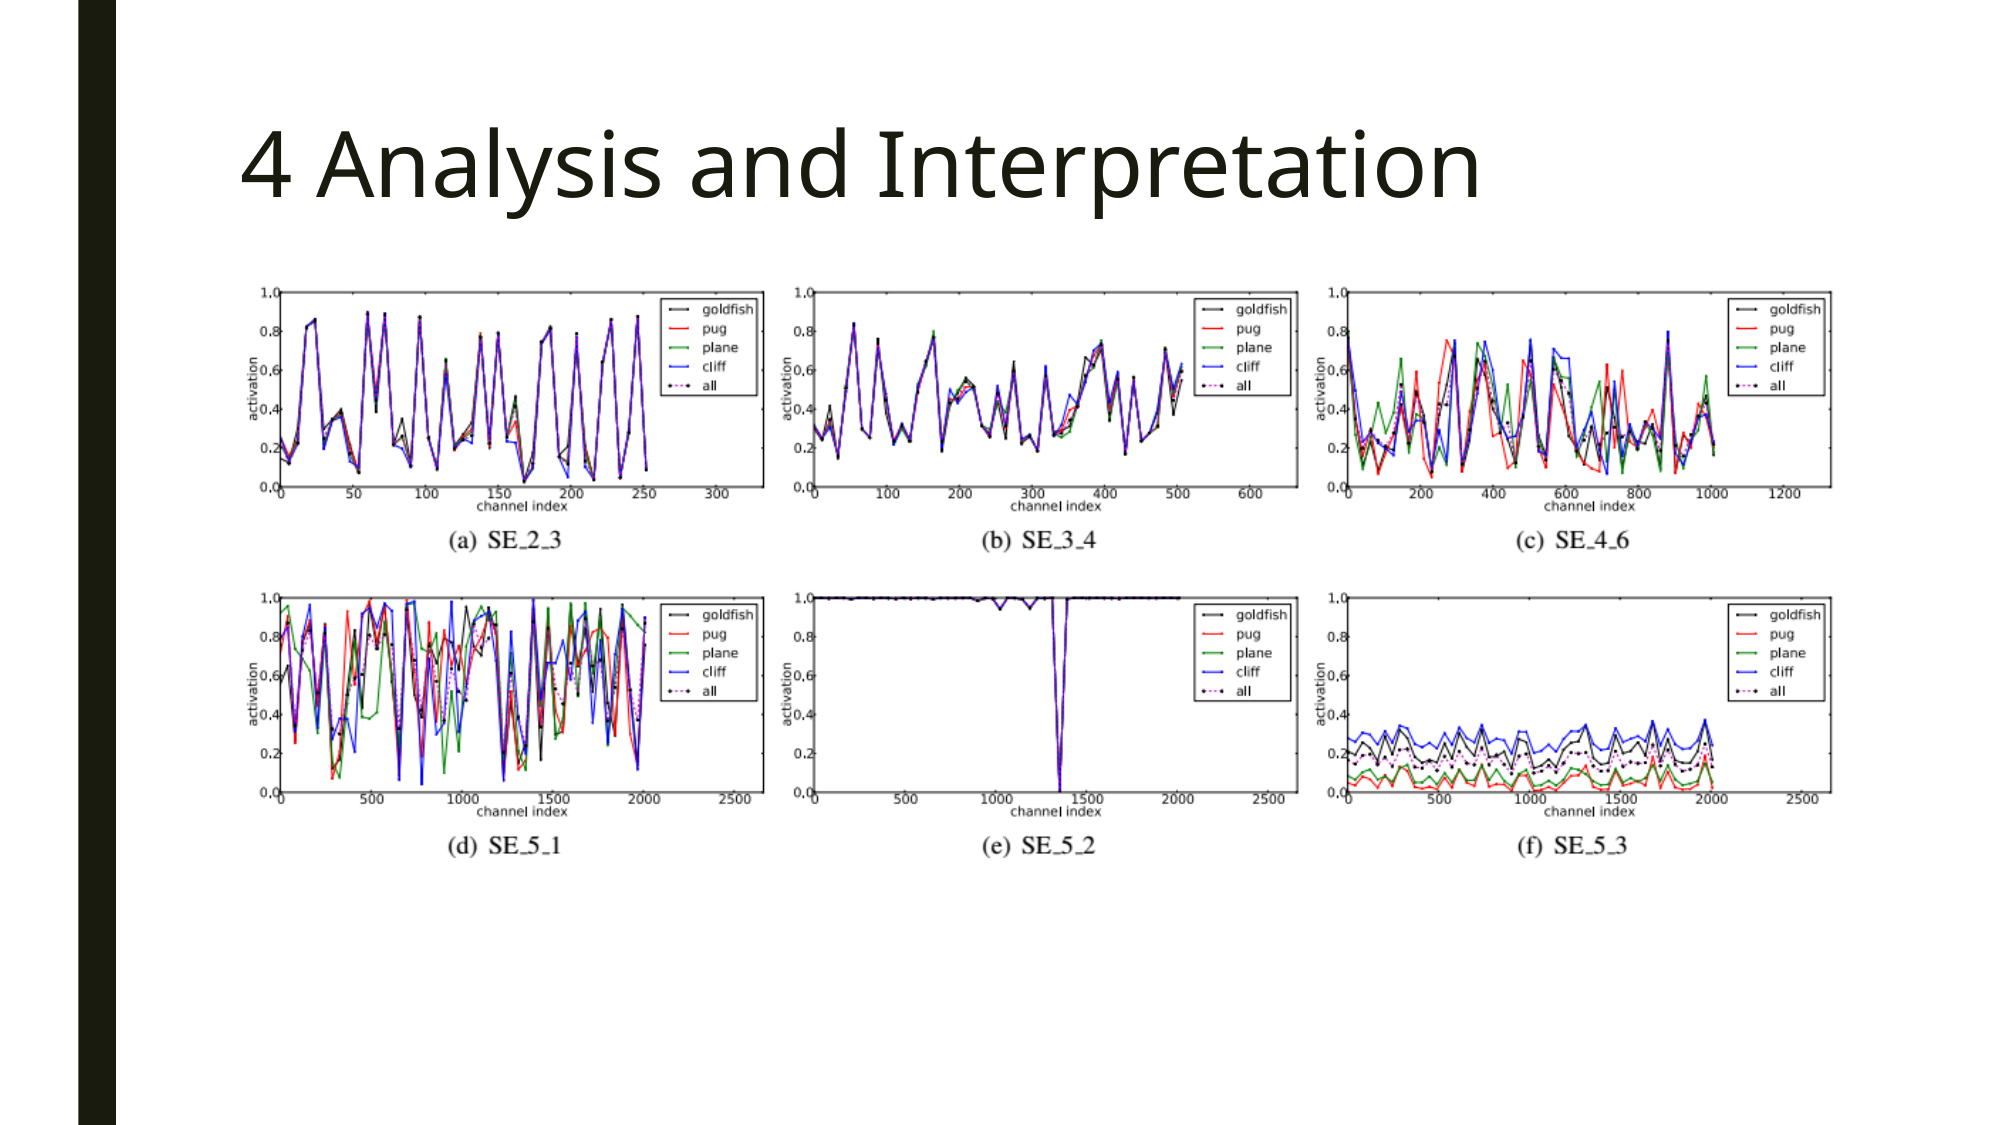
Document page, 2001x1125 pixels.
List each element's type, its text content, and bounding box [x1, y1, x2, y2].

picture [196, 257, 1880, 868]
title 4 Analysis and Interpretation [225, 111, 1816, 257]
